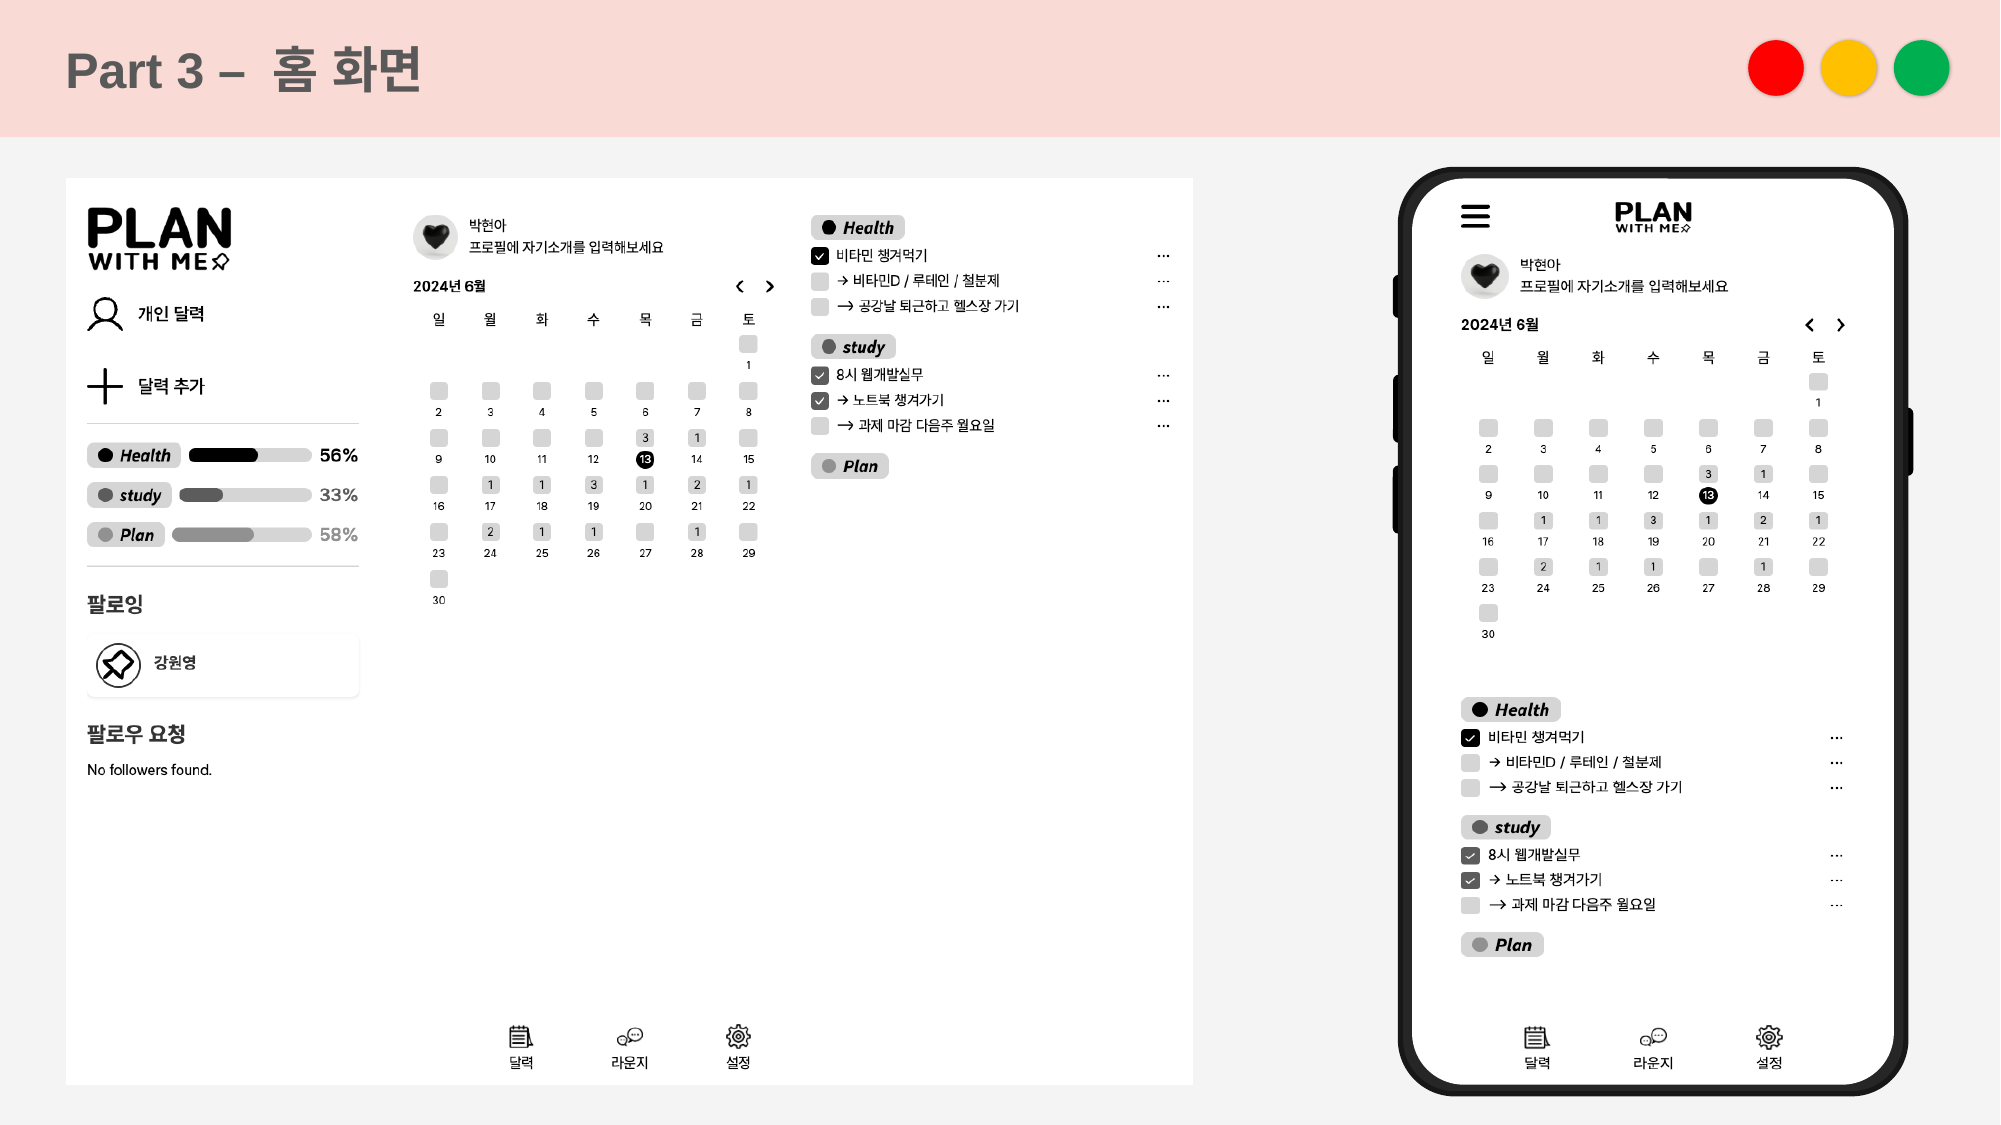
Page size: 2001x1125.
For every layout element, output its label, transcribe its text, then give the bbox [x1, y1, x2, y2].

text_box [1392, 169, 1914, 1094]
text_box [1892, 39, 1951, 97]
text_box Part 3 – 홈 화면 [50, 30, 816, 106]
text_box [1819, 39, 1878, 97]
picture [66, 178, 1193, 1085]
text_box [1747, 39, 1805, 97]
text_box [0, 0, 2000, 138]
